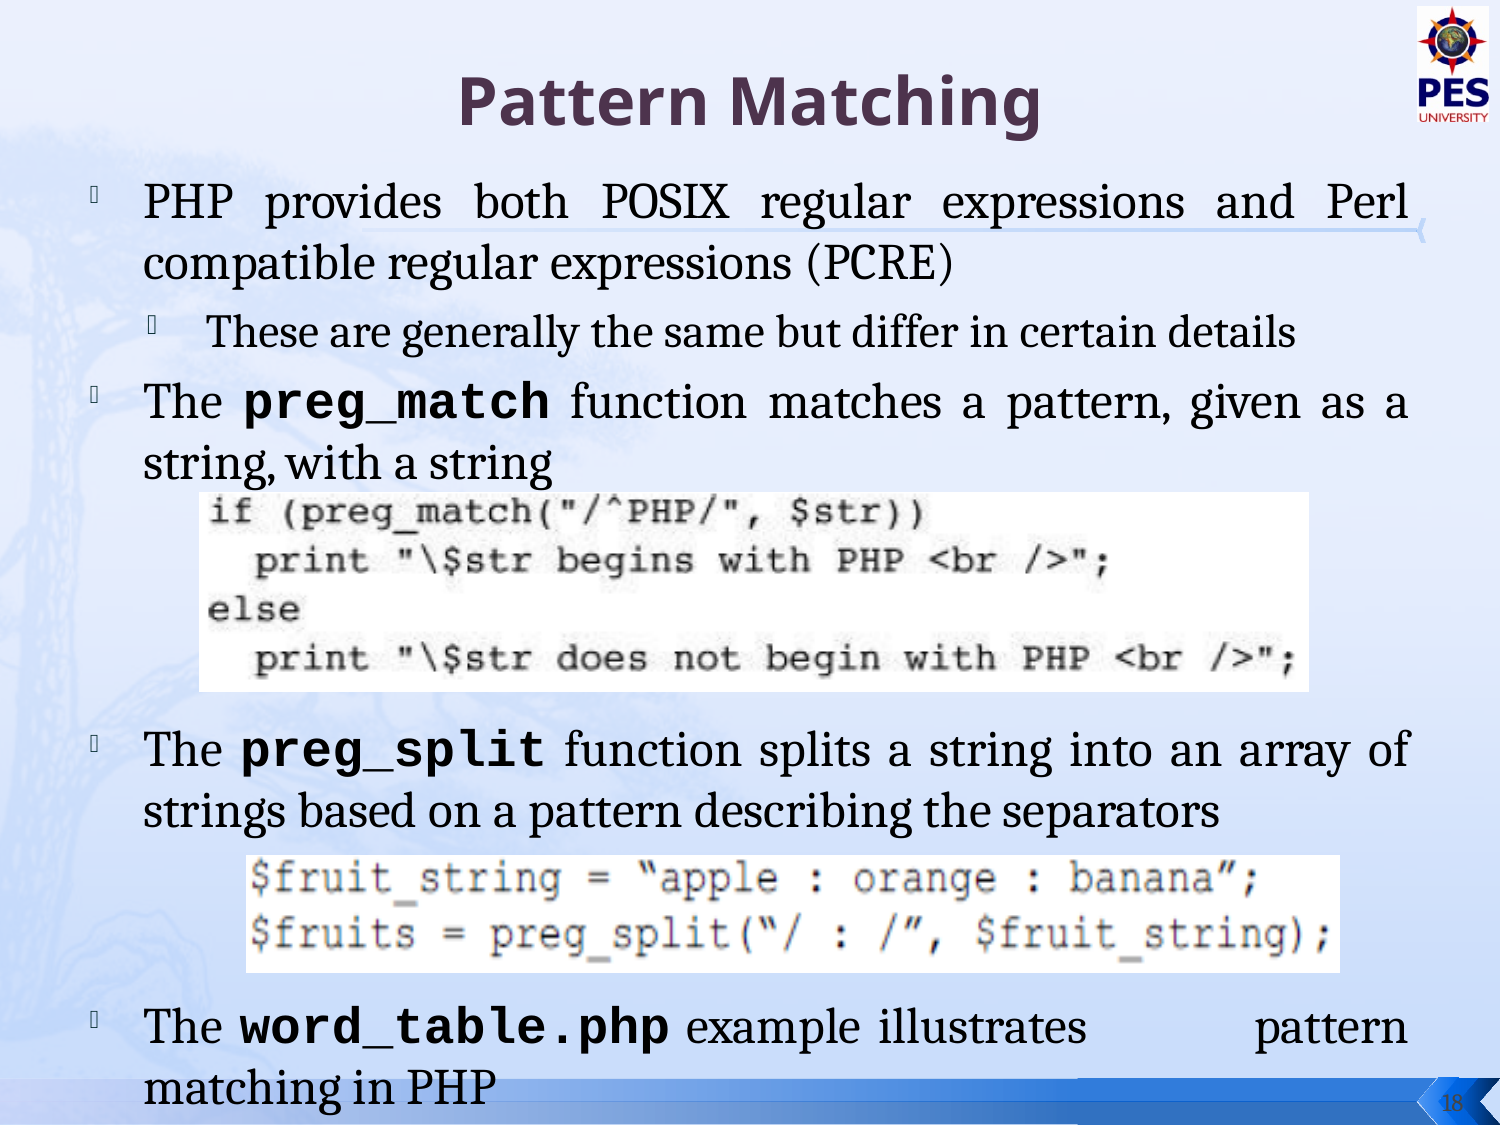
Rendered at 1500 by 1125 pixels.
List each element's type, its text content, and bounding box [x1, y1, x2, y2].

picture [198, 491, 1310, 692]
picture [1417, 6, 1489, 122]
picture [245, 854, 1340, 974]
title Pattern Matching [75, 45, 1425, 153]
list PHP provides both POSIX regular expressions and Perl compatible regular expressions (PCRE) These are generally the same but differ in certain details The preg_match function matches a pattern, given as a string, with a string The preg_split function splits a string into an array of strings based on a pattern describing the separators The word_table.php example illustrates pattern matching in PHP [75, 159, 1425, 1125]
slide_number 18 [1406, 1077, 1500, 1125]
